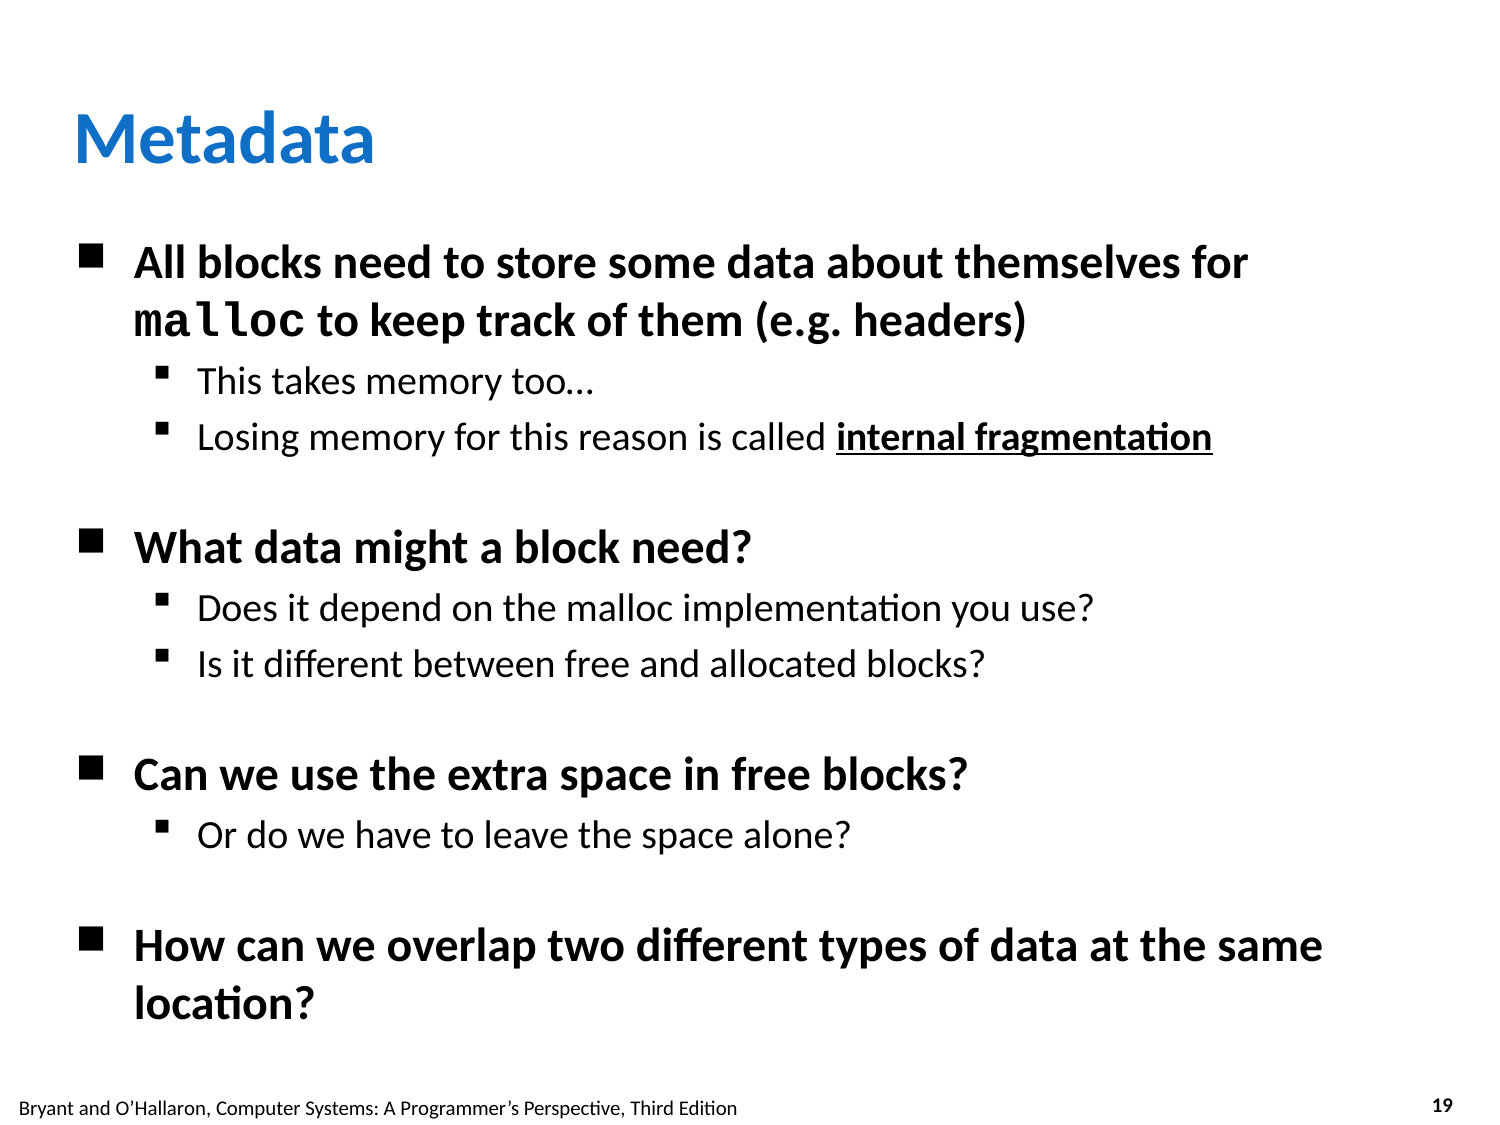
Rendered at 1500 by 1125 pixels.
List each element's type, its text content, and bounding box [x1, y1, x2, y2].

title Metadata [58, 71, 1305, 197]
list All blocks need to store some data about themselves for malloc to keep track of them (e.g. headers) This takes memory too… Losing memory for this reason is called internal fragmentation What data might a block need? Does it depend on the malloc implementation you use? Is it different between free and allocated blocks? Can we use the extra space in free blocks? Or do we have to leave the space alone? How can we overlap two different types of data at the same location? [64, 223, 1361, 1040]
